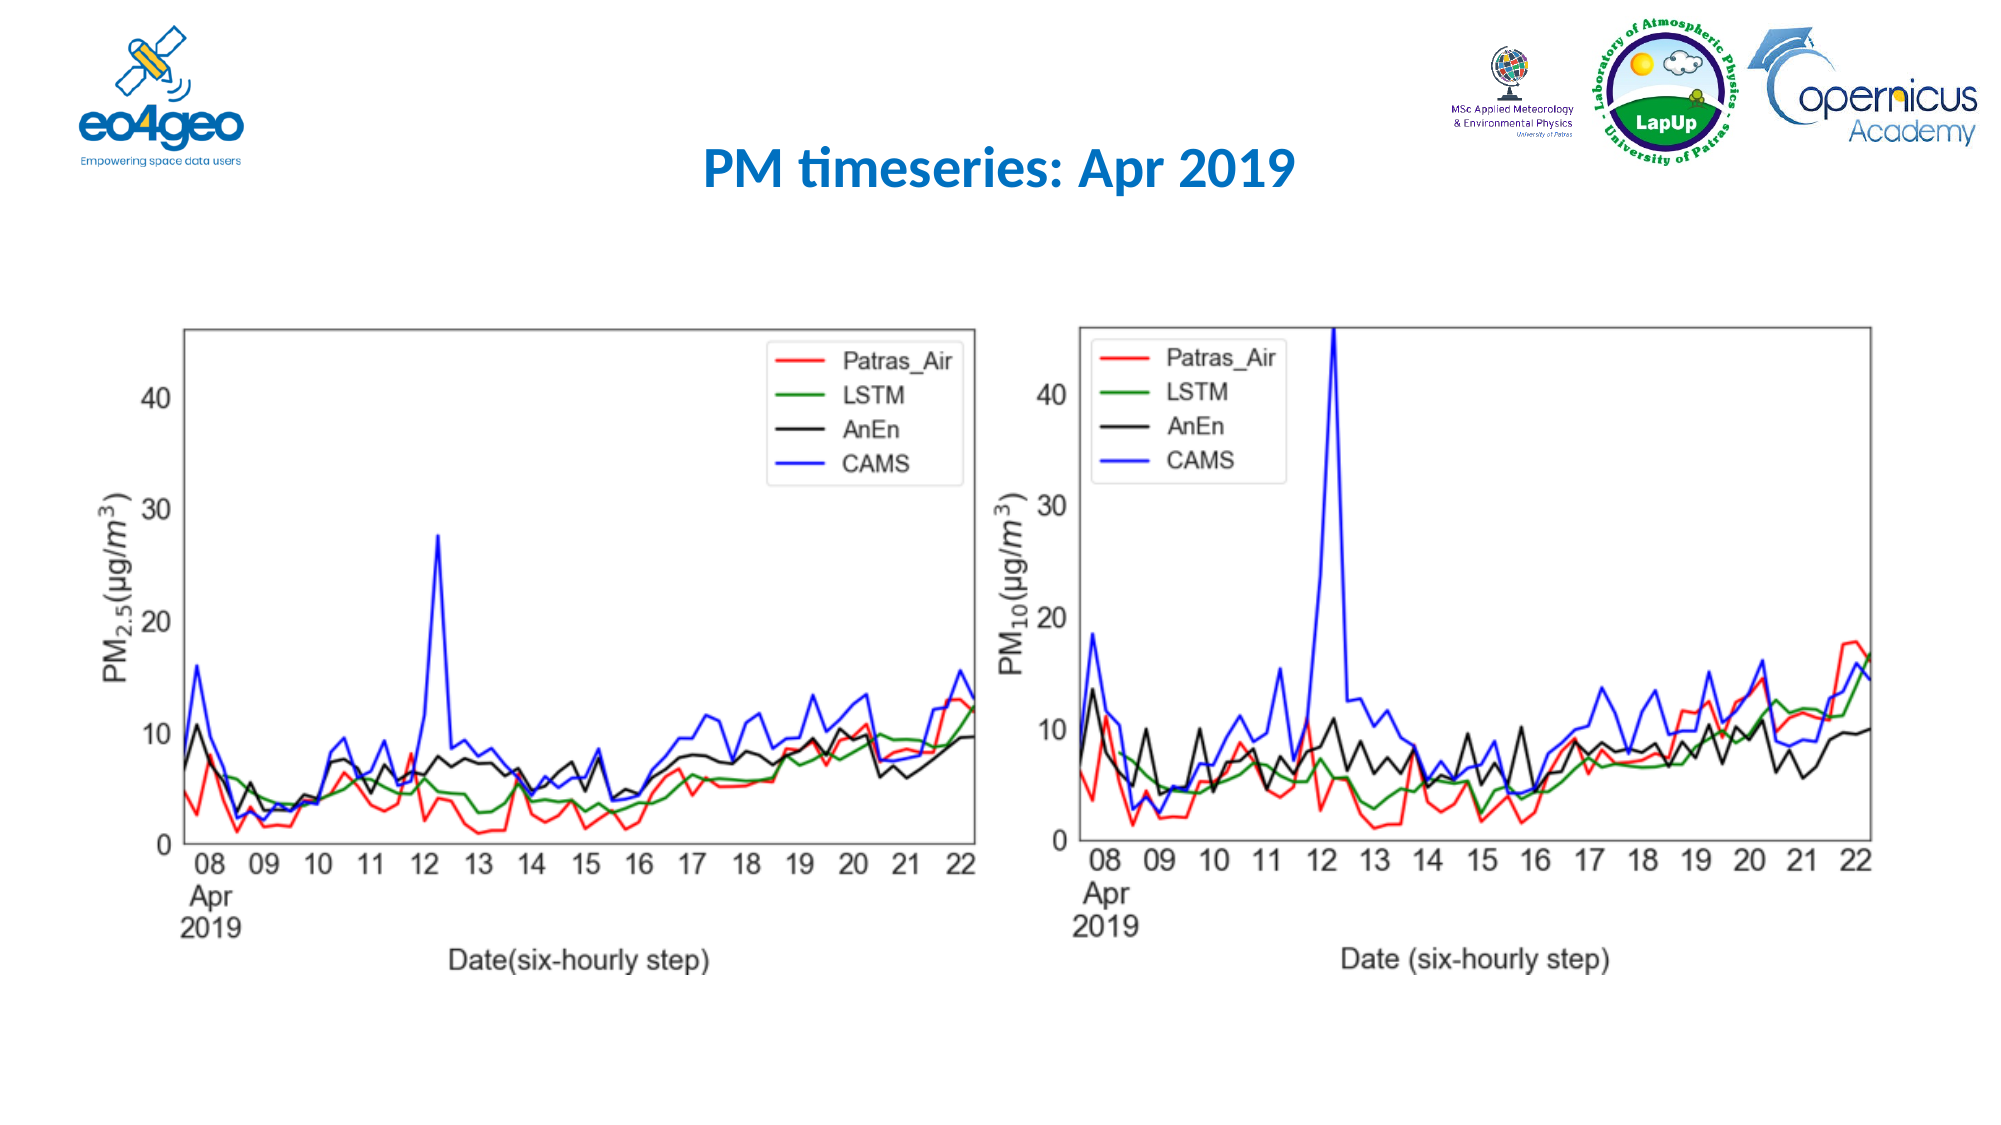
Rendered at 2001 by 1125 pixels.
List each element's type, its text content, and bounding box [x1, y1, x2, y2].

picture [84, 311, 1891, 975]
picture [1741, 16, 1985, 165]
title PM timeseries: Apr 2019 [137, 59, 1863, 278]
picture [1438, 16, 1589, 167]
picture [40, 25, 282, 167]
picture [1592, 16, 1739, 166]
